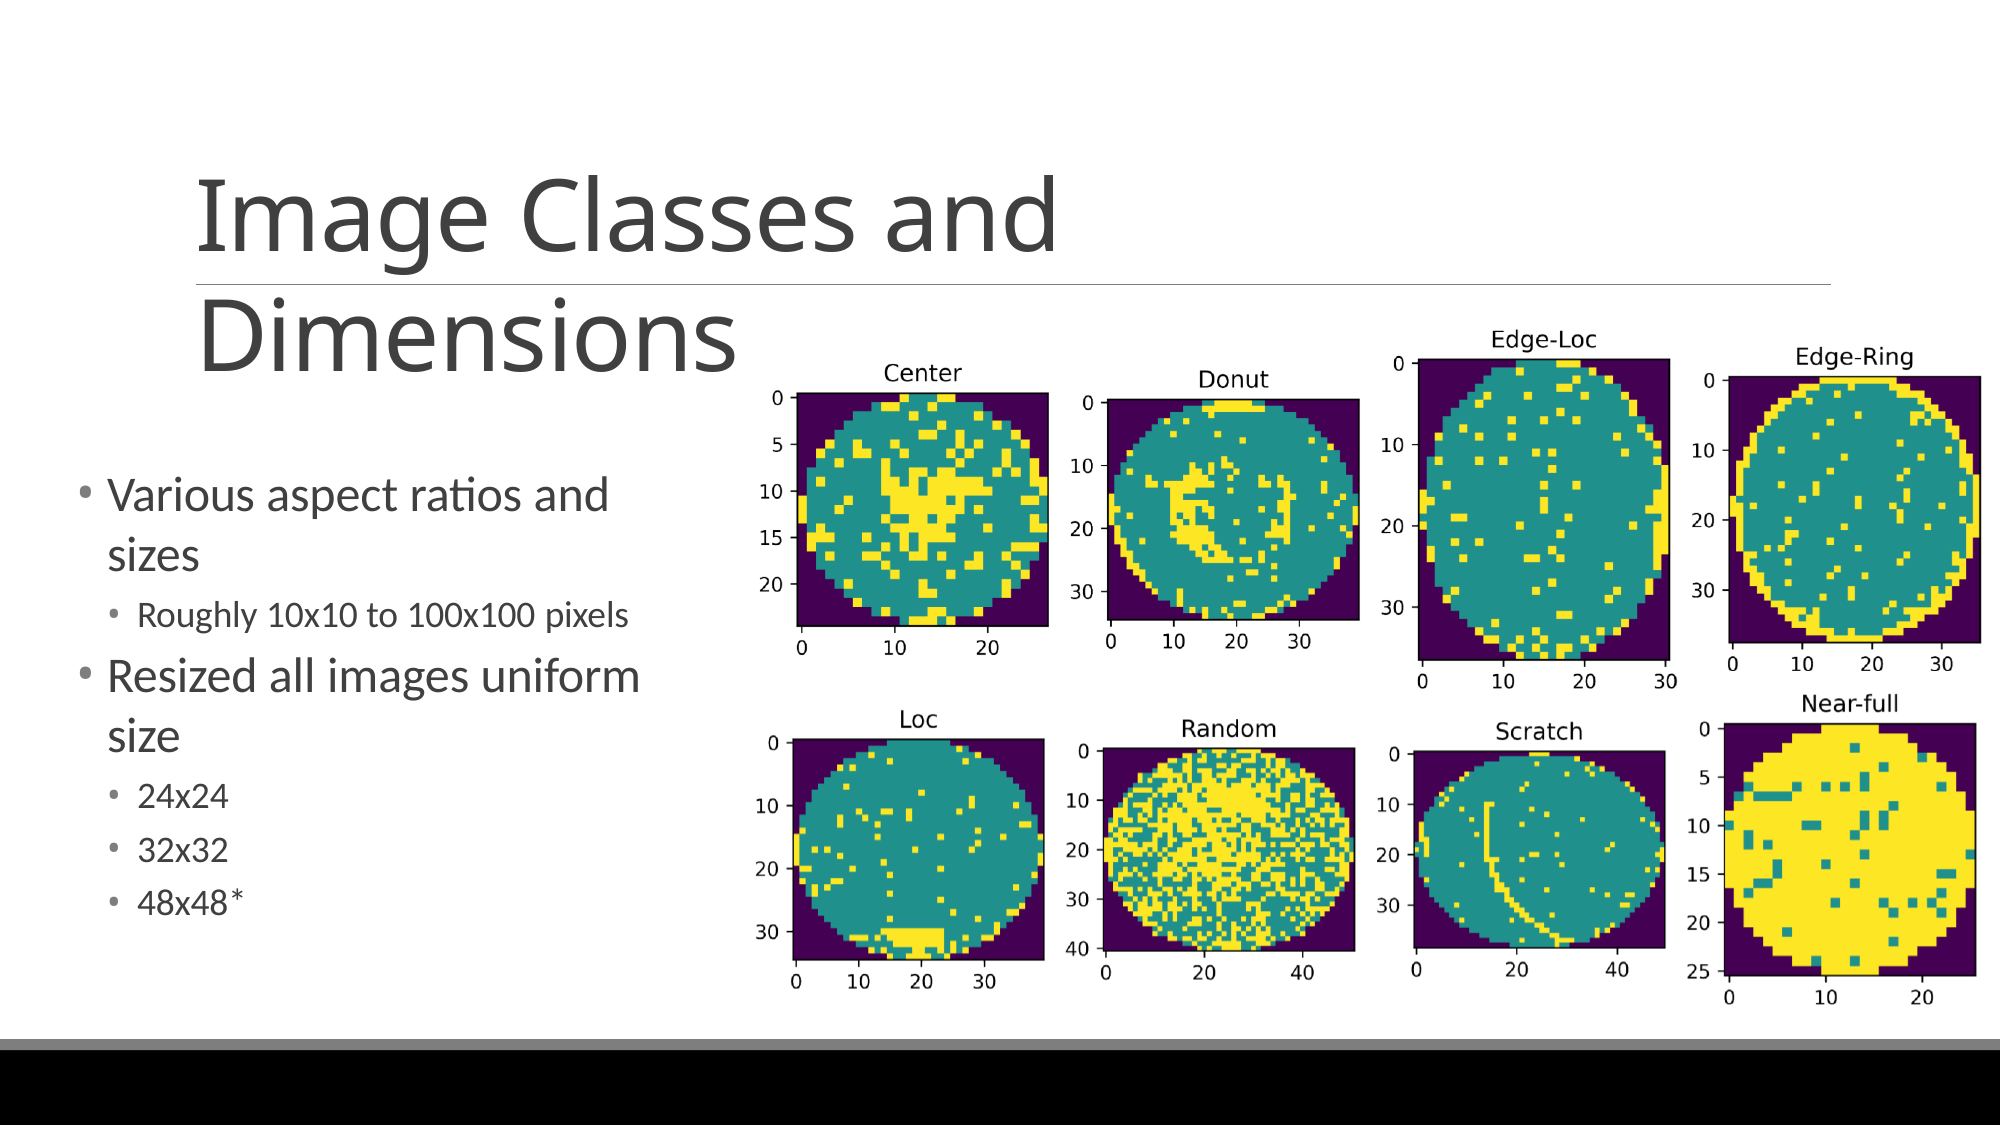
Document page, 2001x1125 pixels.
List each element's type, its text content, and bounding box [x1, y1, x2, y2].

text_box Various aspect ratios and sizes Roughly 10x10 to 100x100 pixels Resized all images uniform size 24x24 32x32 48x48* [75, 447, 711, 924]
title Image Classes and Dimensions [192, 149, 1391, 392]
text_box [733, 328, 1996, 1010]
